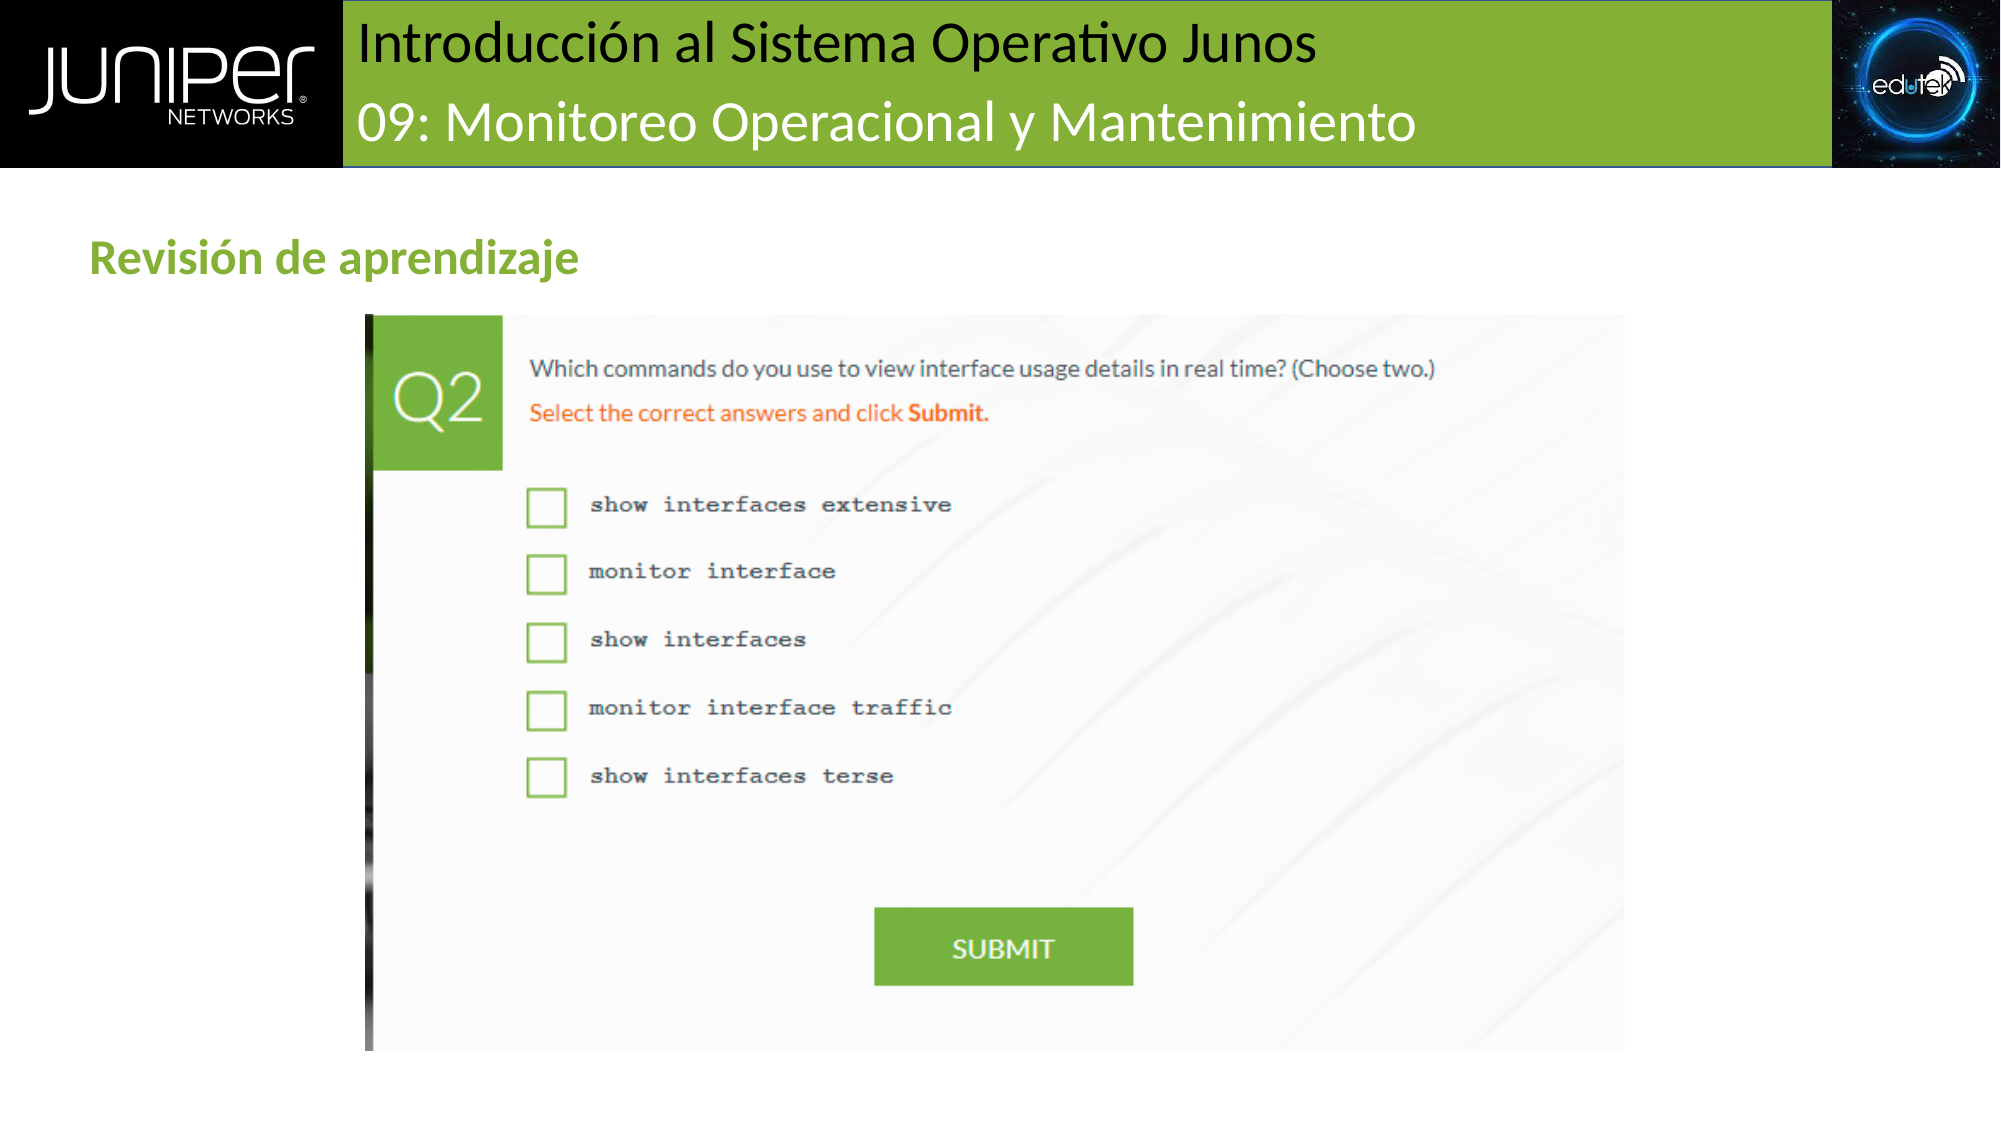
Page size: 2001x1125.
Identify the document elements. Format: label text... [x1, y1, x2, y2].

list 09: Monitoreo Operacional y Mantenimiento [342, 83, 1606, 168]
picture [0, 0, 343, 168]
title Introducción al Sistema Operativo Junos [342, 3, 2000, 84]
picture [365, 314, 1635, 1051]
picture [1832, 84, 2000, 168]
list Revisión de aprendizaje [74, 223, 1949, 938]
